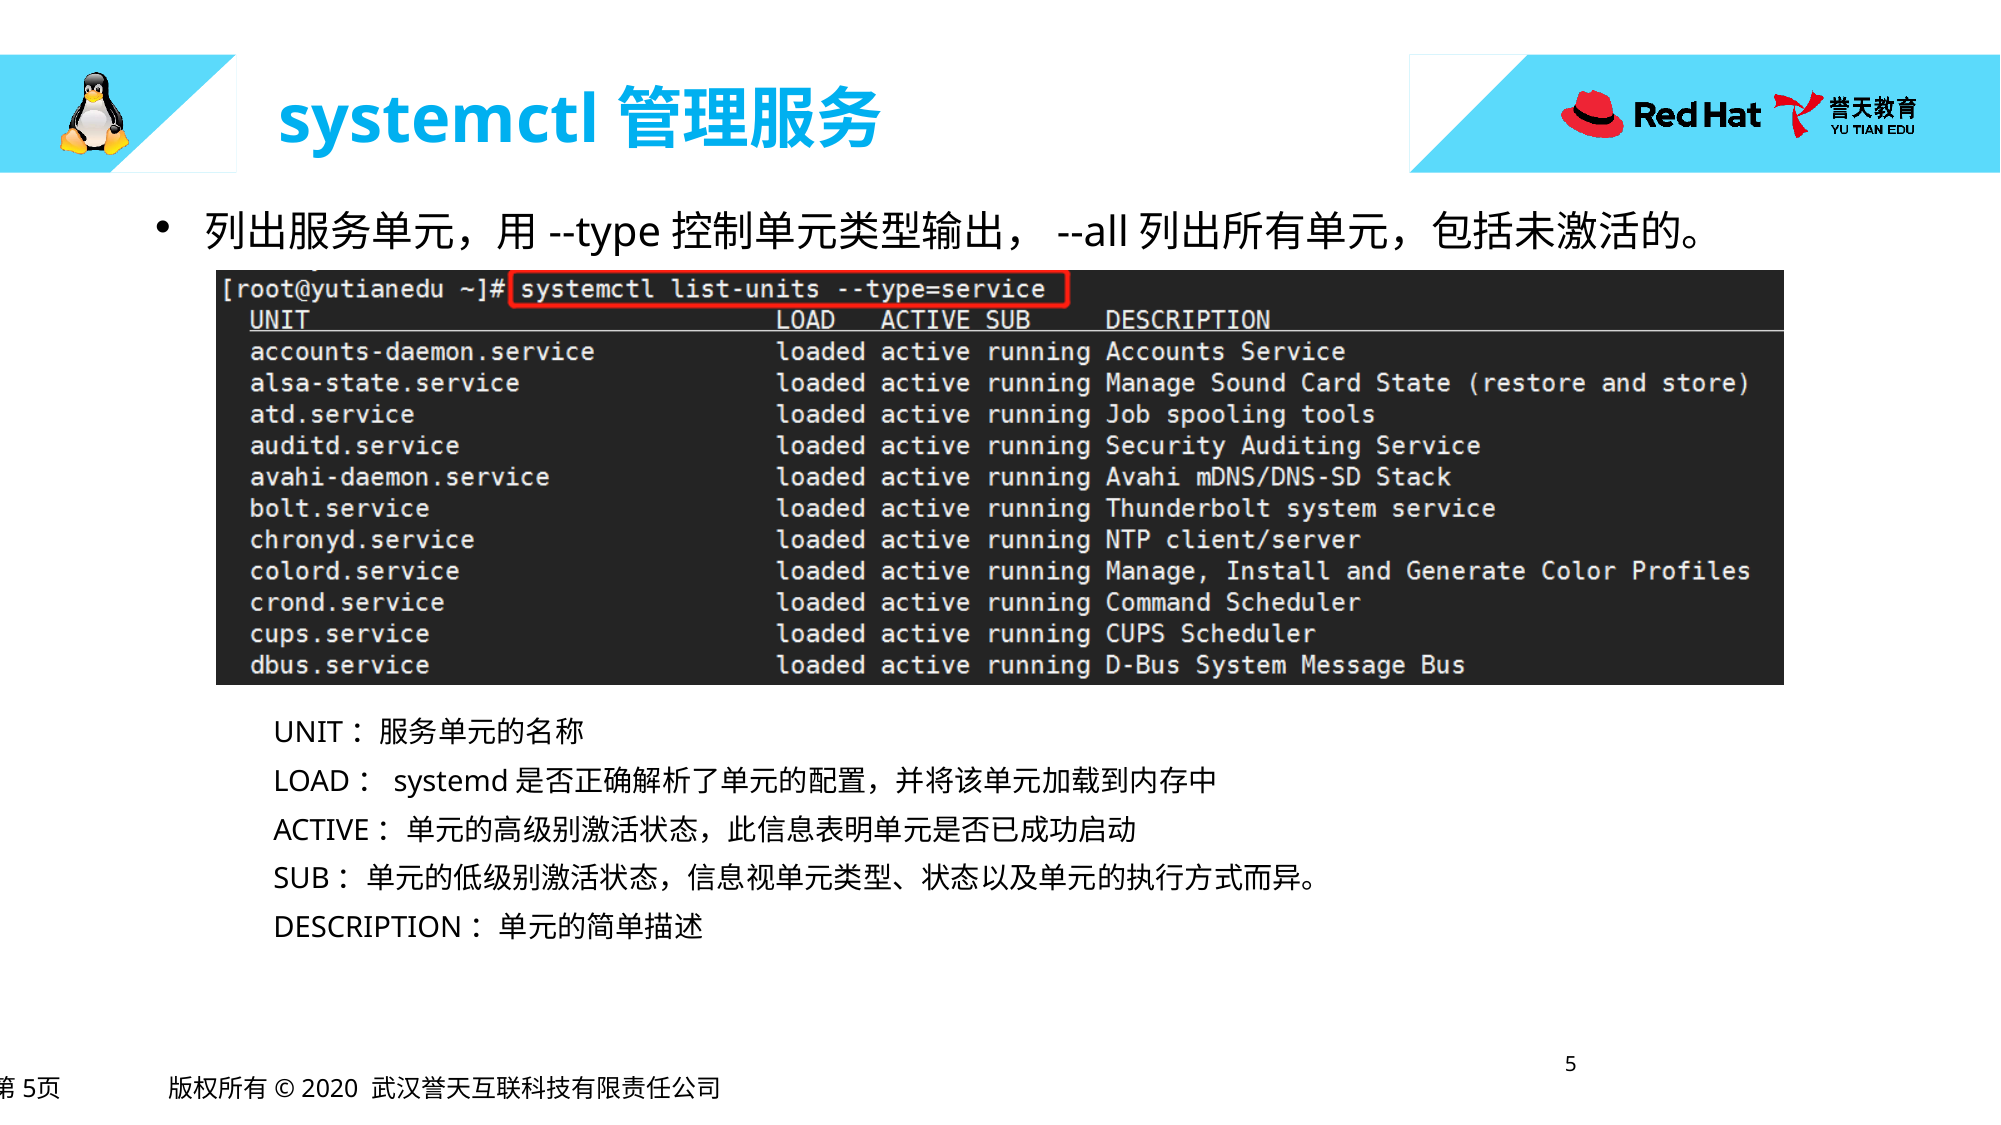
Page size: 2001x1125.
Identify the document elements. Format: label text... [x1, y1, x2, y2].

title systemctl管理服务 [261, 67, 1875, 173]
picture [60, 72, 129, 155]
list 列出服务单元，用--type控制单元类型输出，--all列出所有单元，包括未激活的。 UNIT：服务单元的名称 LOAD：systemd是否正确解析了单元的配置，并将该单元加载到内存中 ACTIVE：单元的高级别激活状态，此信息表明单元是否已成功启动 SUB：单元的低级别激活状态，信息视单元类型、状态以及单元的执行方式而异。 DESCRIPTION：单元的简单描述 [141, 178, 1875, 1044]
picture [216, 270, 1784, 685]
picture [1875, 90, 1916, 138]
slide_number 4 [1550, 1042, 2000, 1103]
